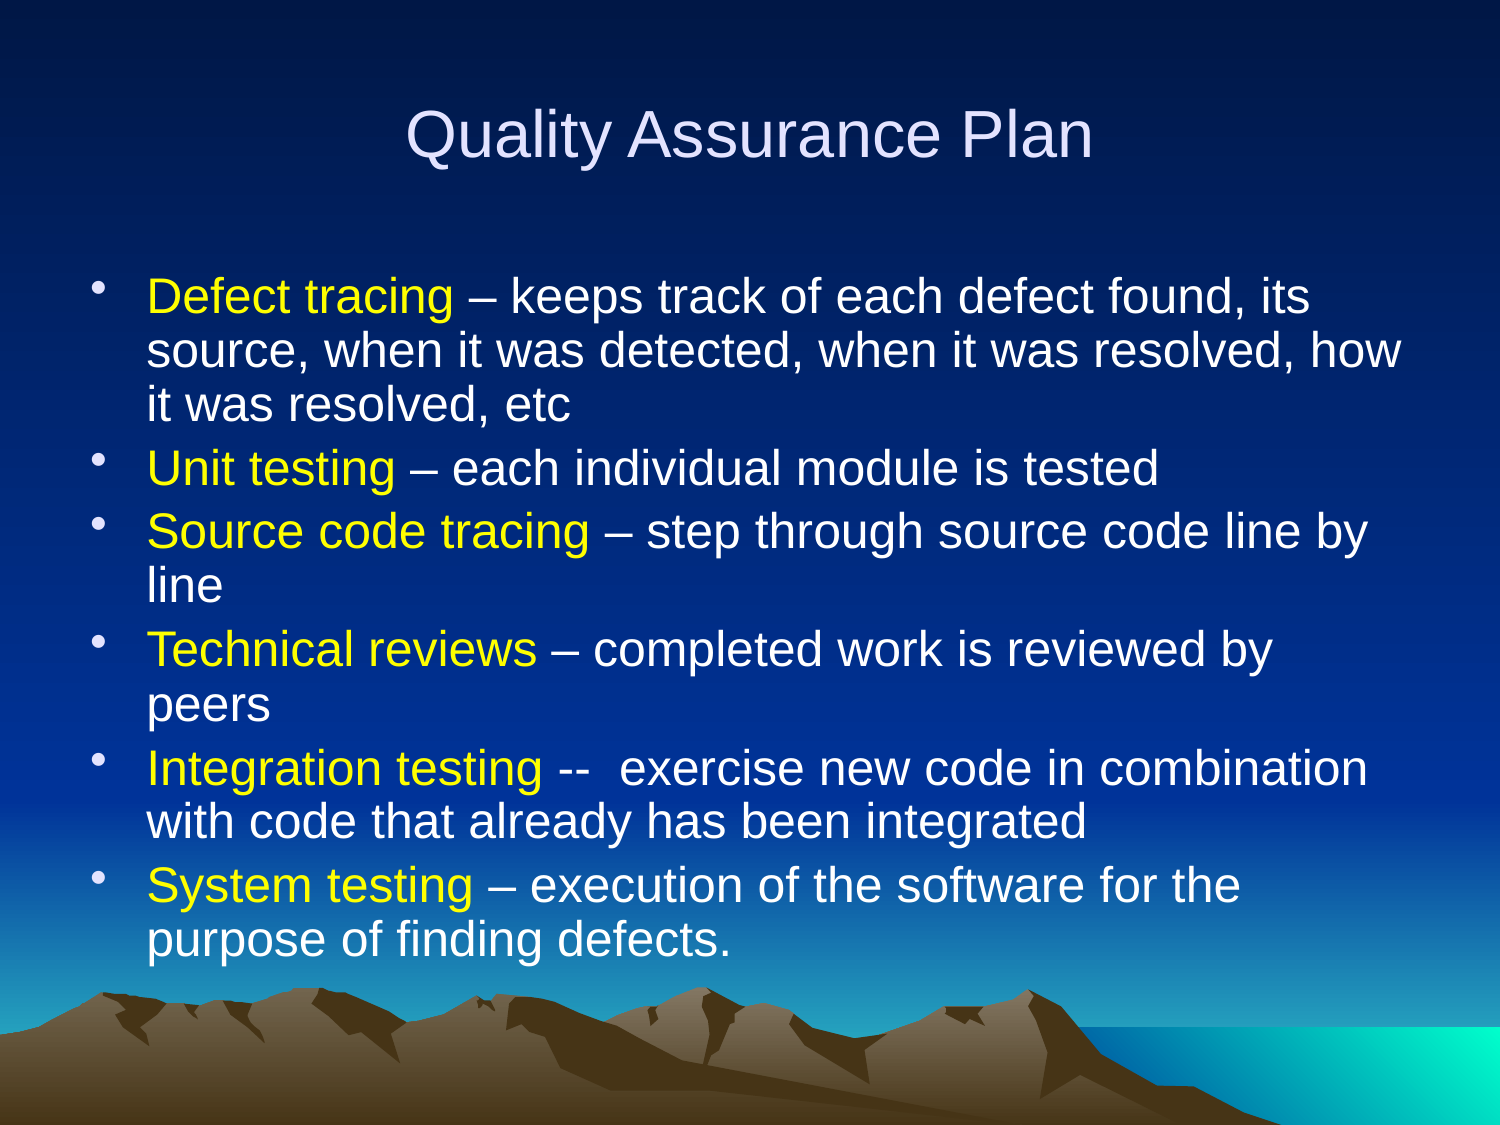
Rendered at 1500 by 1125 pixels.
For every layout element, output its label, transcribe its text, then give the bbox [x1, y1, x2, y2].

list Defect tracing – keeps track of each defect found, its source, when it was detected, when it was resolved, how it was resolved, etc Unit testing – each individual module is tested Source code tracing – step through source code line by line Technical reviews – completed work is reviewed by peers Integration testing -- exercise new code in combination with code that already has been integrated System testing – execution of the software for the purpose of finding defects. [75, 262, 1425, 1000]
title Quality Assurance Plan [75, 37, 1425, 225]
